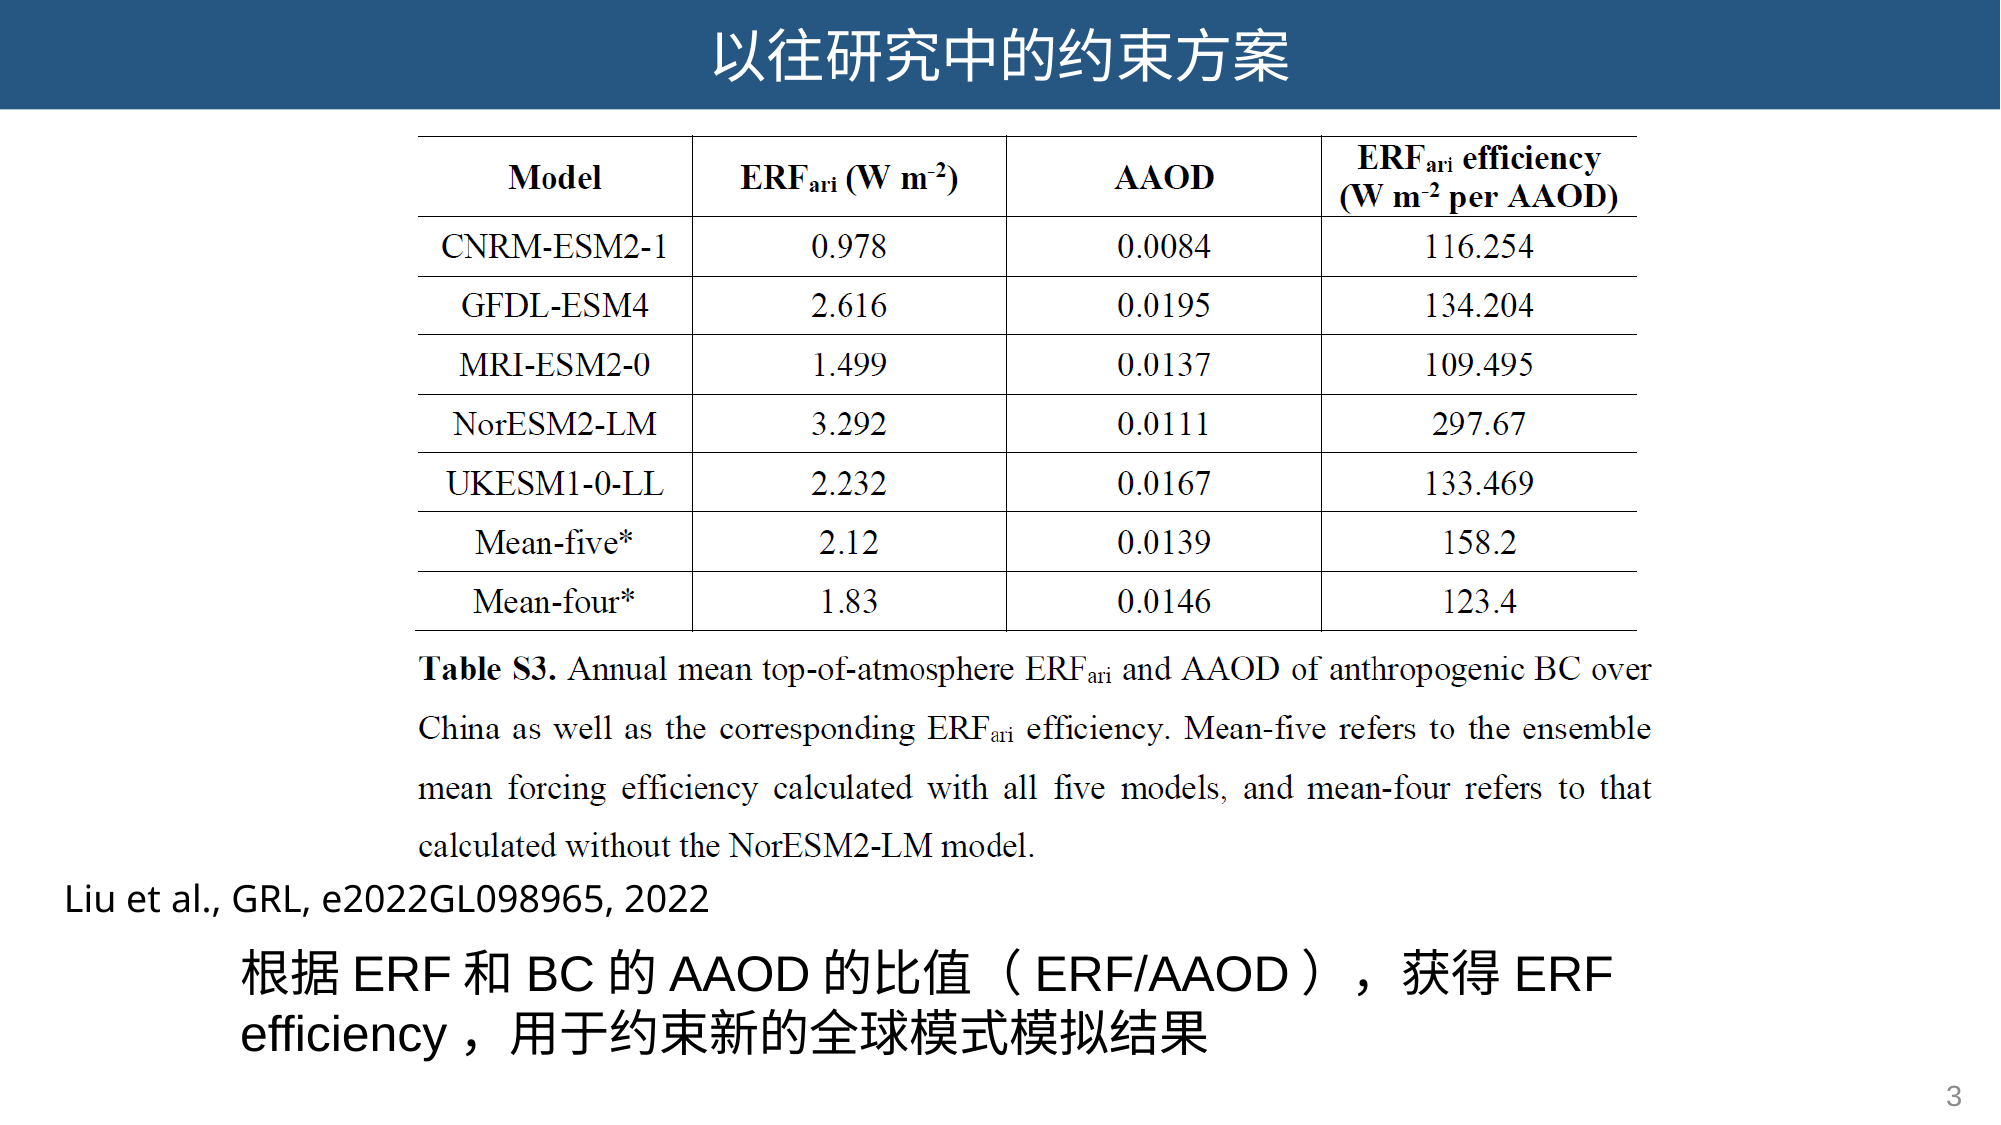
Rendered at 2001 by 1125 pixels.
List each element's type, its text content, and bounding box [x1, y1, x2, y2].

text_box 根据ERF和BC的AAOD的比值（ERF/AAOD），获得ERF efficiency，用于约束新的全球模式模拟结果 [225, 934, 1845, 1070]
picture [393, 127, 1677, 883]
text_box Liu et al., GRL, e2022GL098965, 2022 [49, 867, 1049, 927]
text_box 以往研究中的约束方案 [0, 0, 2000, 110]
slide_number 3 [1527, 1065, 1978, 1125]
